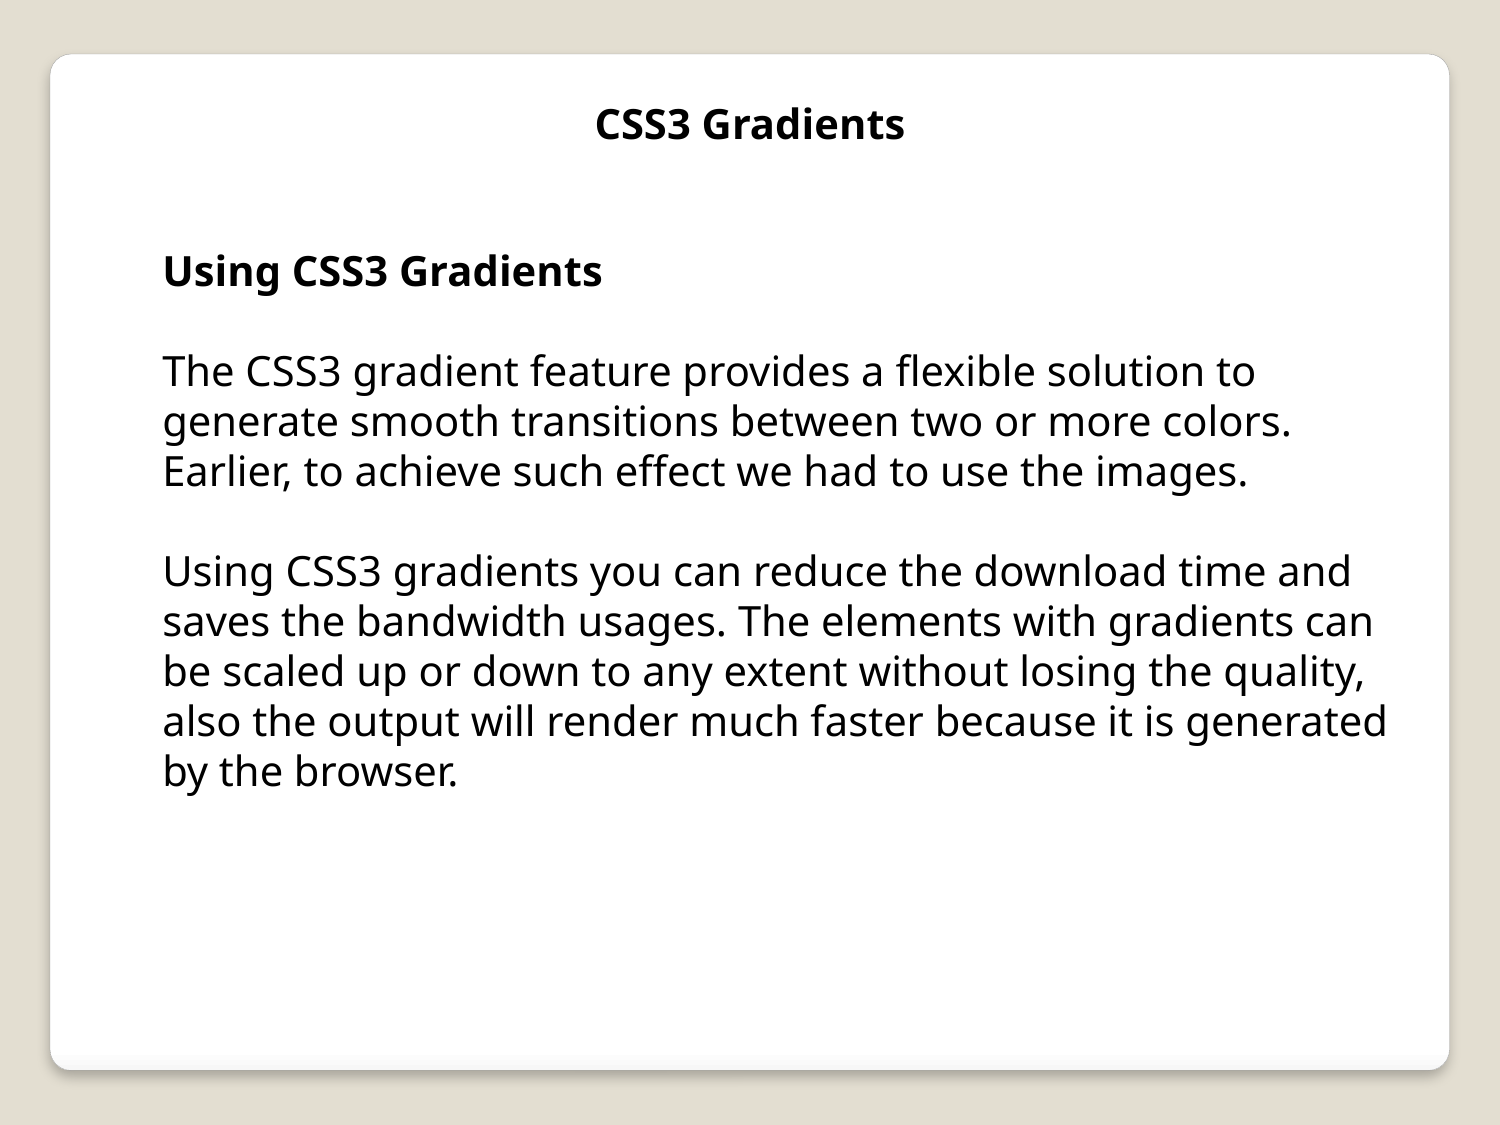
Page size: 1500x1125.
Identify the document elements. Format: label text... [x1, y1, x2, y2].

text_box Using CSS3 Gradients The CSS3 gradient feature provides a flexible solution to generate smooth transitions between two or more colors. Earlier, to achieve such effect we had to use the images. Using CSS3 gradients you can reduce the download time and saves the bandwidth usages. The elements with gradients can be scaled up or down to any extent without losing the quality, also the output will render much faster because it is generated by the browser. [147, 236, 1412, 802]
text_box CSS3 Gradients [64, 90, 1436, 155]
